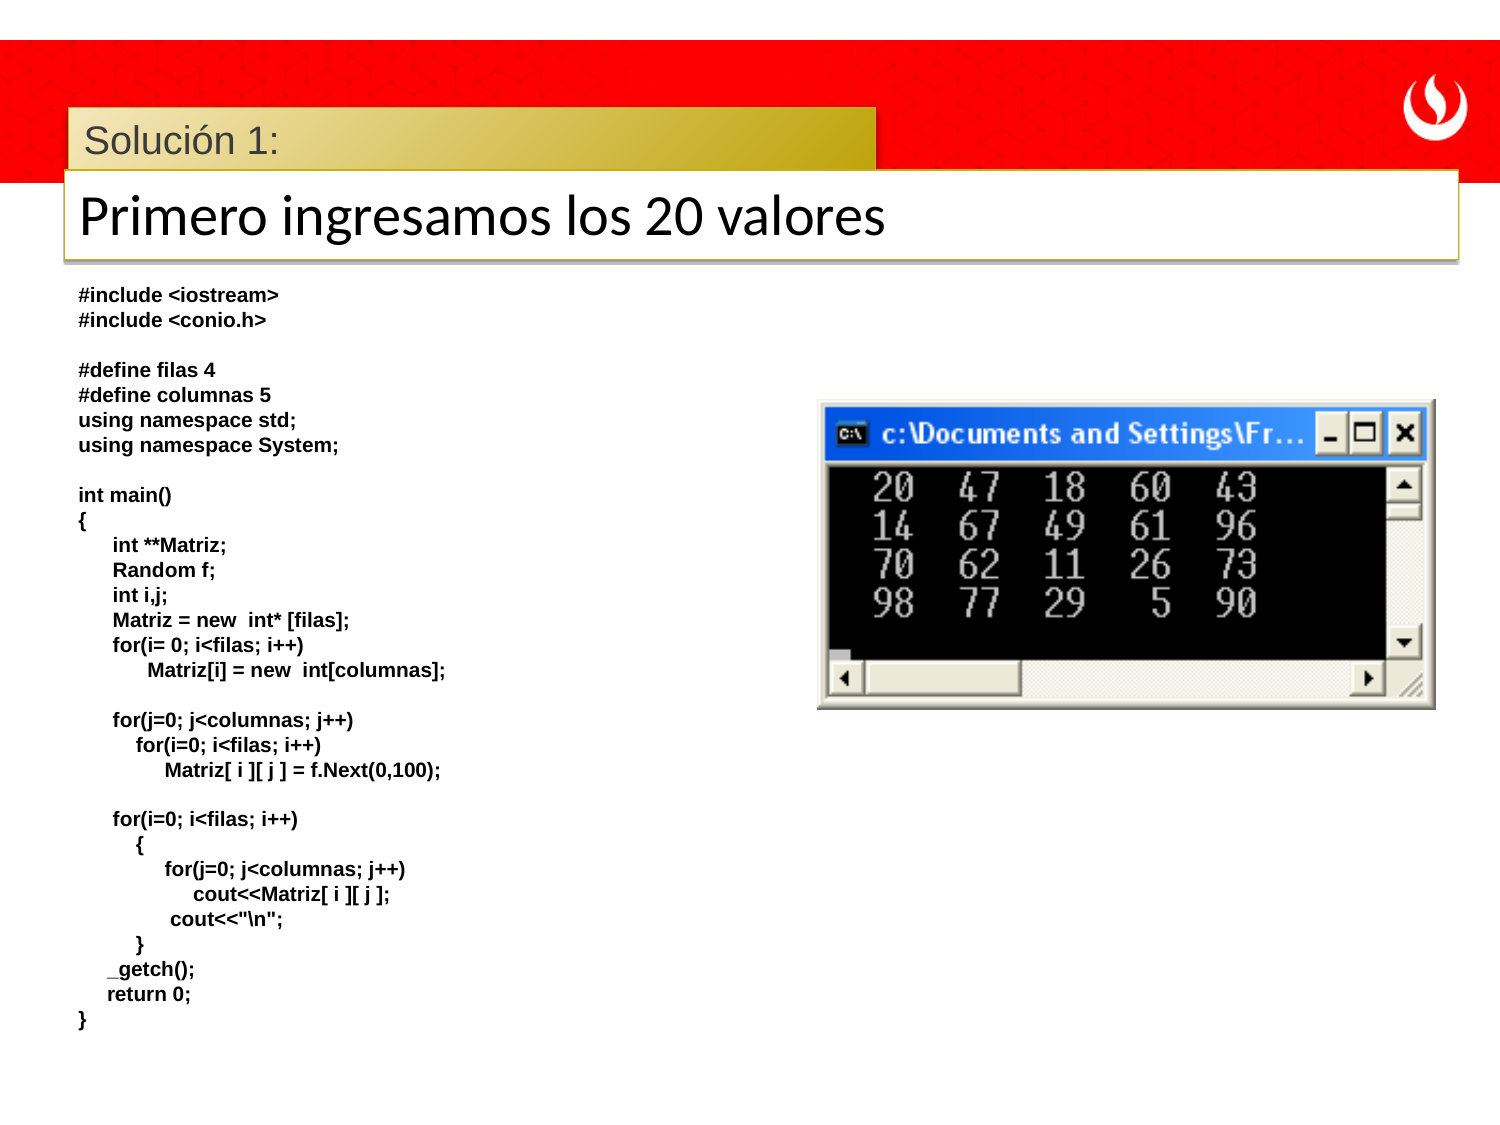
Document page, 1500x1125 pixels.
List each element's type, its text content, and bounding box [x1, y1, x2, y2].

text_box #include <iostream> #include <conio.h> #define filas 4 #define columnas 5 using namespace std; using namespace System; int main() { int **Matriz; Random f; int i,j; Matriz = new int* [filas]; for(i= 0; i<filas; i++) Matriz[i] = new int[columnas]; for(j=0; j<columnas; j++) for(i=0; i<filas; i++) Matriz[ i ][ j ] = f.Next(0,100); for(i=0; i<filas; i++) { for(j=0; j<columnas; j++) cout<<Matriz[ i ][ j ]; cout<<"\n"; } _getch(); return 0; } [63, 274, 1100, 1039]
text_box Primero ingresamos los 20 valores [64, 170, 1459, 260]
title Solución 1: [68, 107, 876, 170]
picture [0, 40, 1500, 183]
picture [817, 399, 1436, 710]
